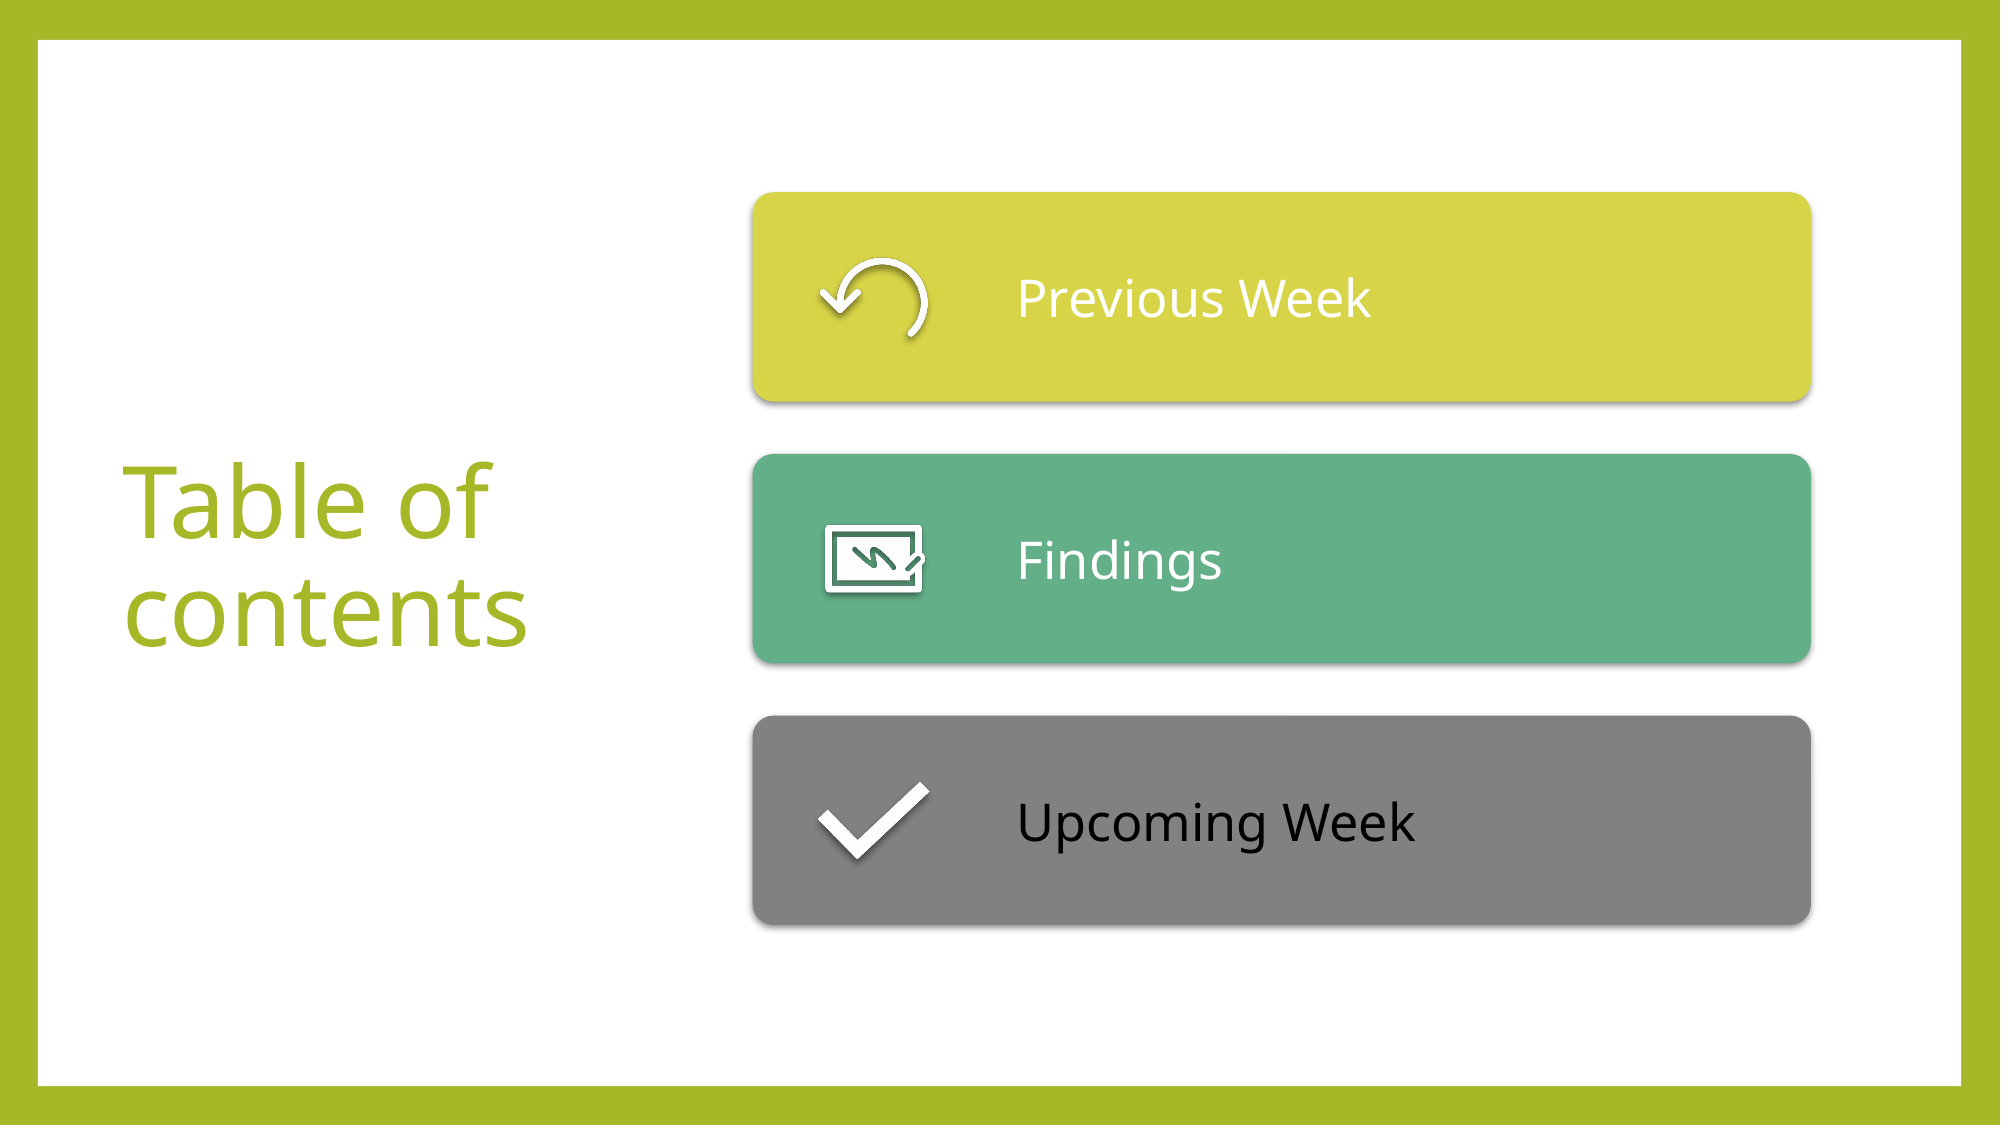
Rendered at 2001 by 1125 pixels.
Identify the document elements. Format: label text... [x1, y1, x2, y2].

title Table of contents [107, 99, 659, 1020]
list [752, 191, 1812, 926]
